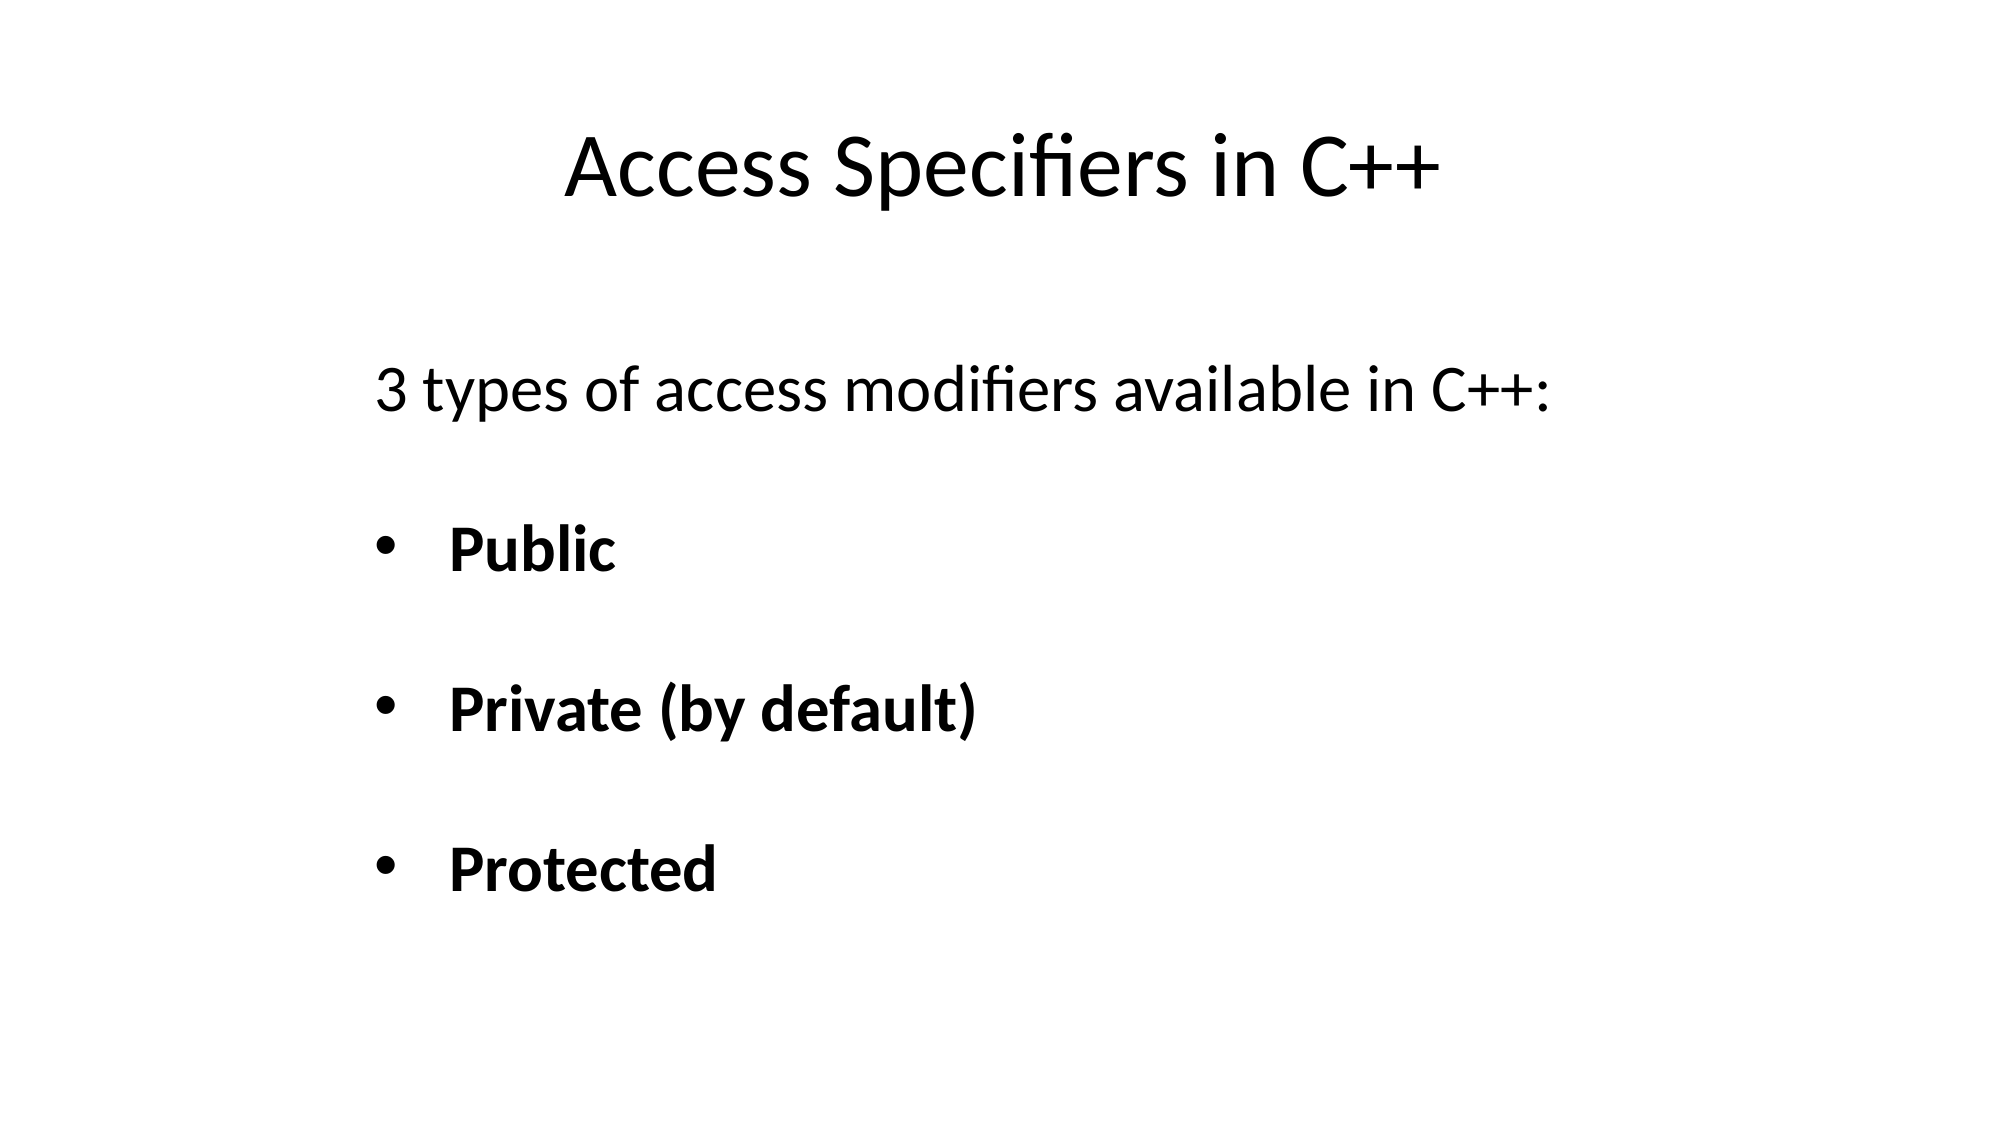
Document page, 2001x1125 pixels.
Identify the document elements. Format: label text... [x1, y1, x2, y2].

title Access Specifiers in C++ [384, 47, 1623, 273]
text_box 3 types of access modifiers available in C++: Public Private (by default) Protected [359, 337, 1695, 912]
text_box [309, 277, 1745, 1035]
text_box [336, 301, 1671, 1011]
